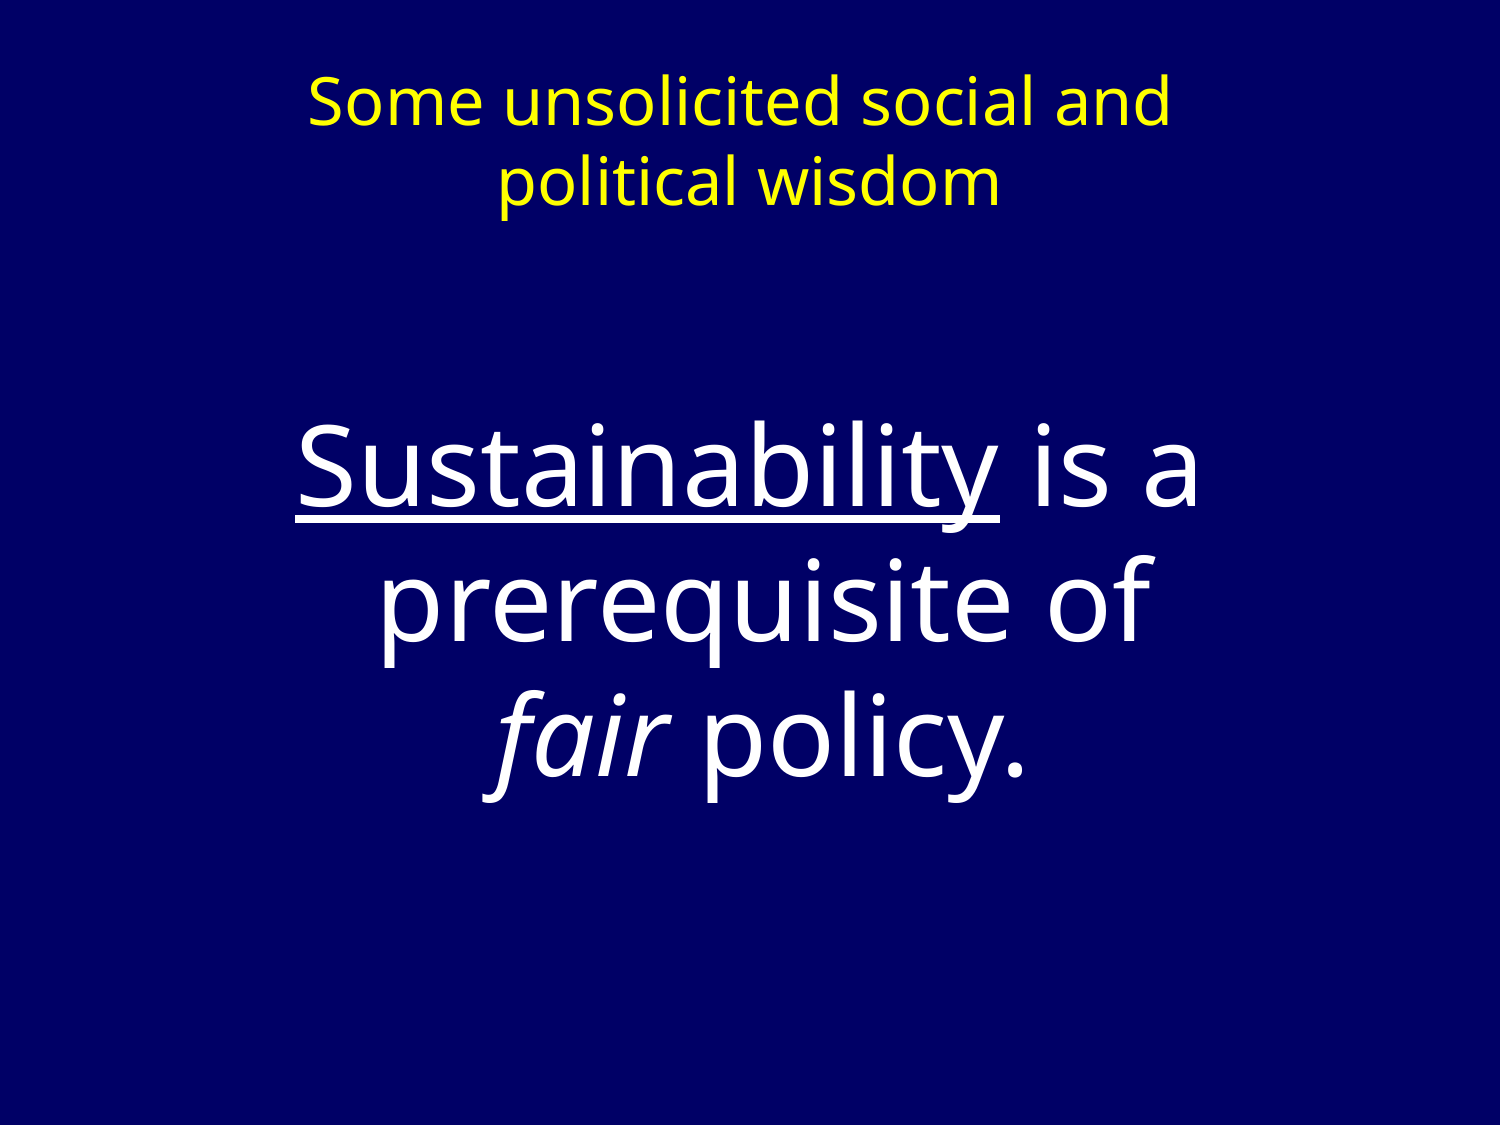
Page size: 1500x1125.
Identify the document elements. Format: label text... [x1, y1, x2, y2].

title Some unsolicited social and political wisdom [75, 45, 1425, 233]
list Sustainability is a prerequisite of fair policy. [75, 386, 1425, 923]
